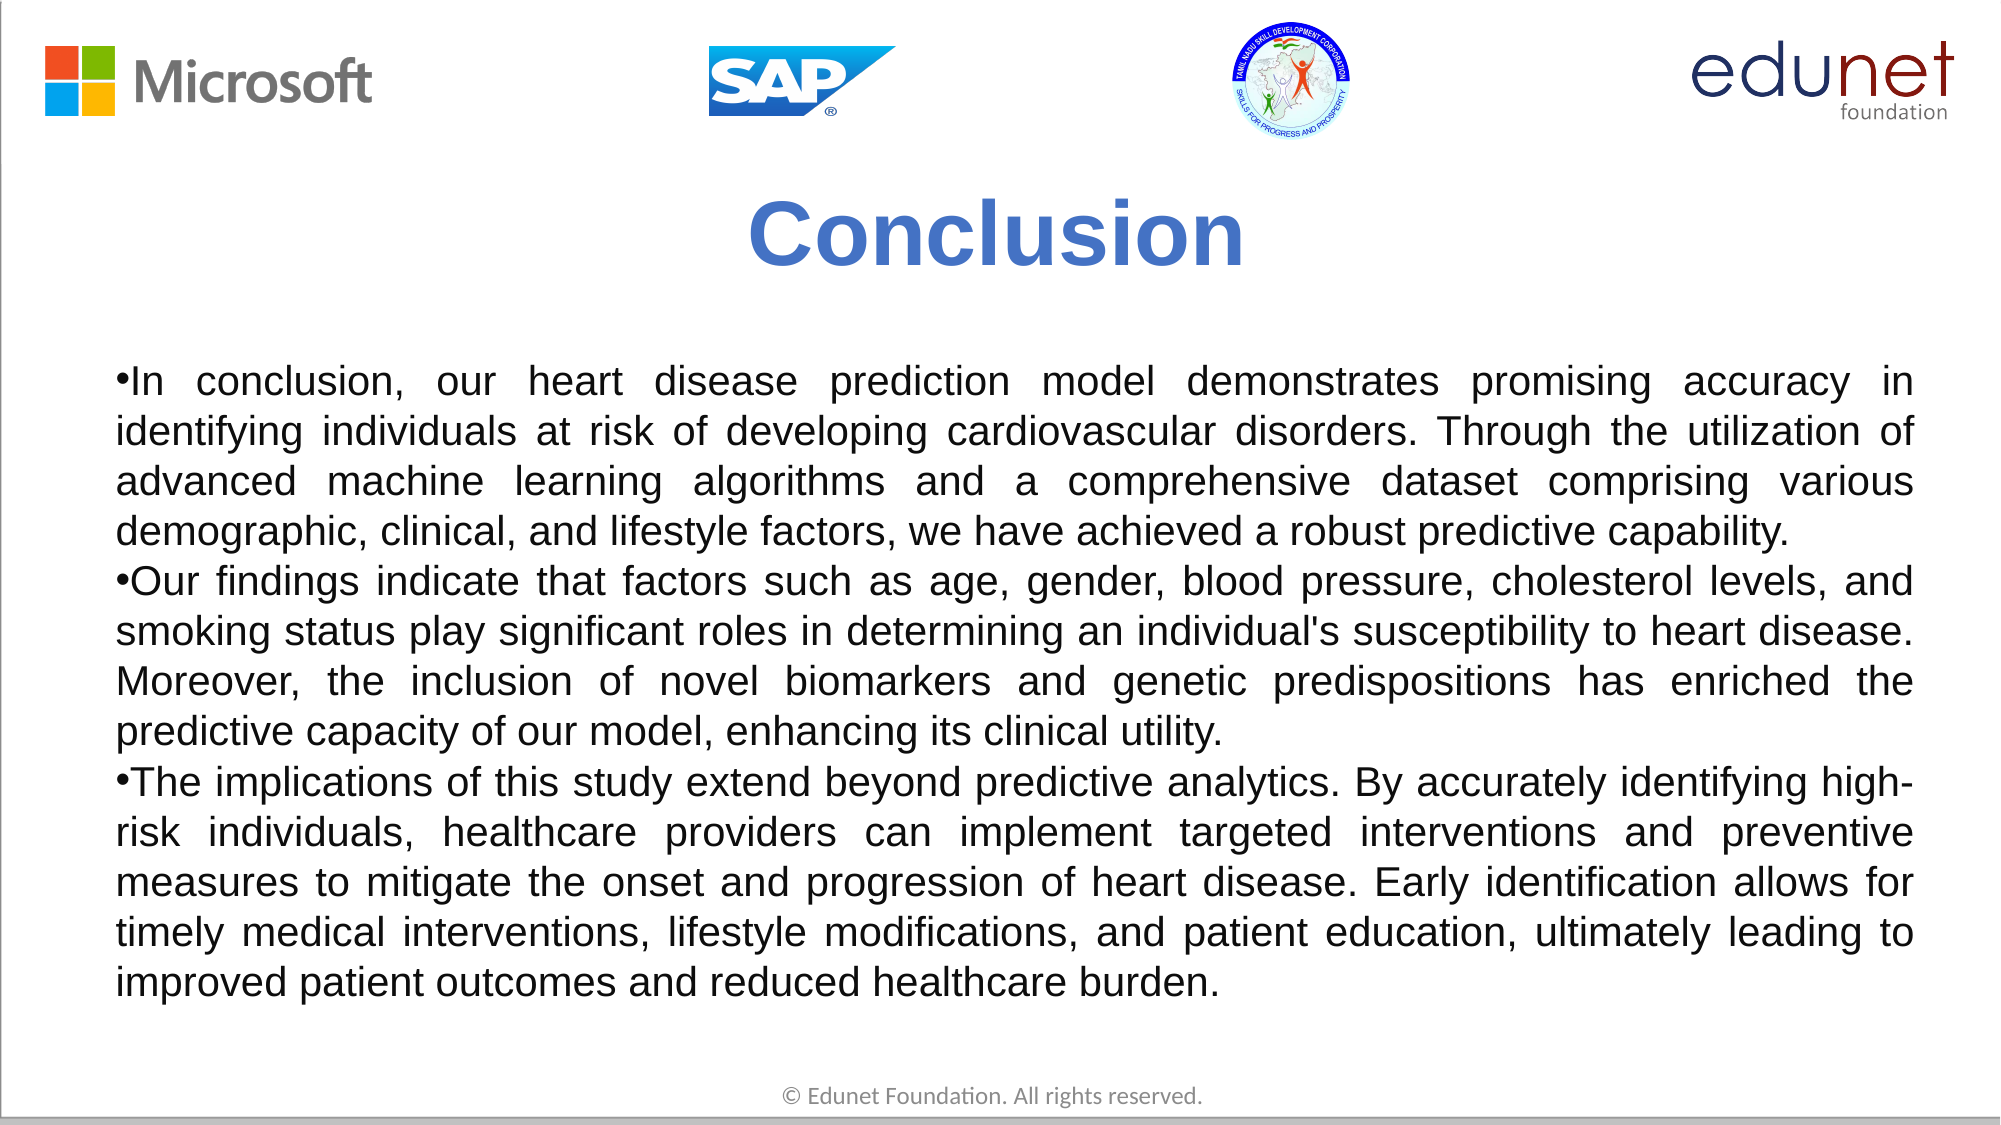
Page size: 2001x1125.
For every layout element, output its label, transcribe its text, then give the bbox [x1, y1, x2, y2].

title Conclusion [247, 158, 1748, 293]
subtitle In conclusion, our heart disease prediction model demonstrates promising accuracy in identifying individuals at risk of developing cardiovascular disorders. Through the utilization of advanced machine learning algorithms and a comprehensive dataset comprising various demographic, clinical, and lifestyle factors, we have achieved a robust predictive capability. Our findings indicate that factors such as age, gender, blood pressure, cholesterol levels, and smoking status play significant roles in determining an individual's susceptibility to heart disease. Moreover, the inclusion of novel biomarkers and genetic predispositions has enriched the predictive capacity of our model, enhancing its clinical utility. The implications of this study extend beyond predictive analytics. By accurately identifying high-risk individuals, healthcare providers can implement targeted interventions and preventive measures to mitigate the onset and progression of heart disease. Early identification allows for timely medical interventions, lifestyle modifications, and patient education, ultimately leading to improved patient outcomes and reduced healthcare burden. [100, 346, 1931, 1063]
picture [1232, 22, 1350, 140]
footer © Edunet Foundation. All rights reserved. [655, 1065, 1331, 1125]
picture [1686, 37, 1957, 125]
picture [45, 46, 372, 116]
picture [709, 48, 896, 116]
picture [0, 0, 2001, 1125]
